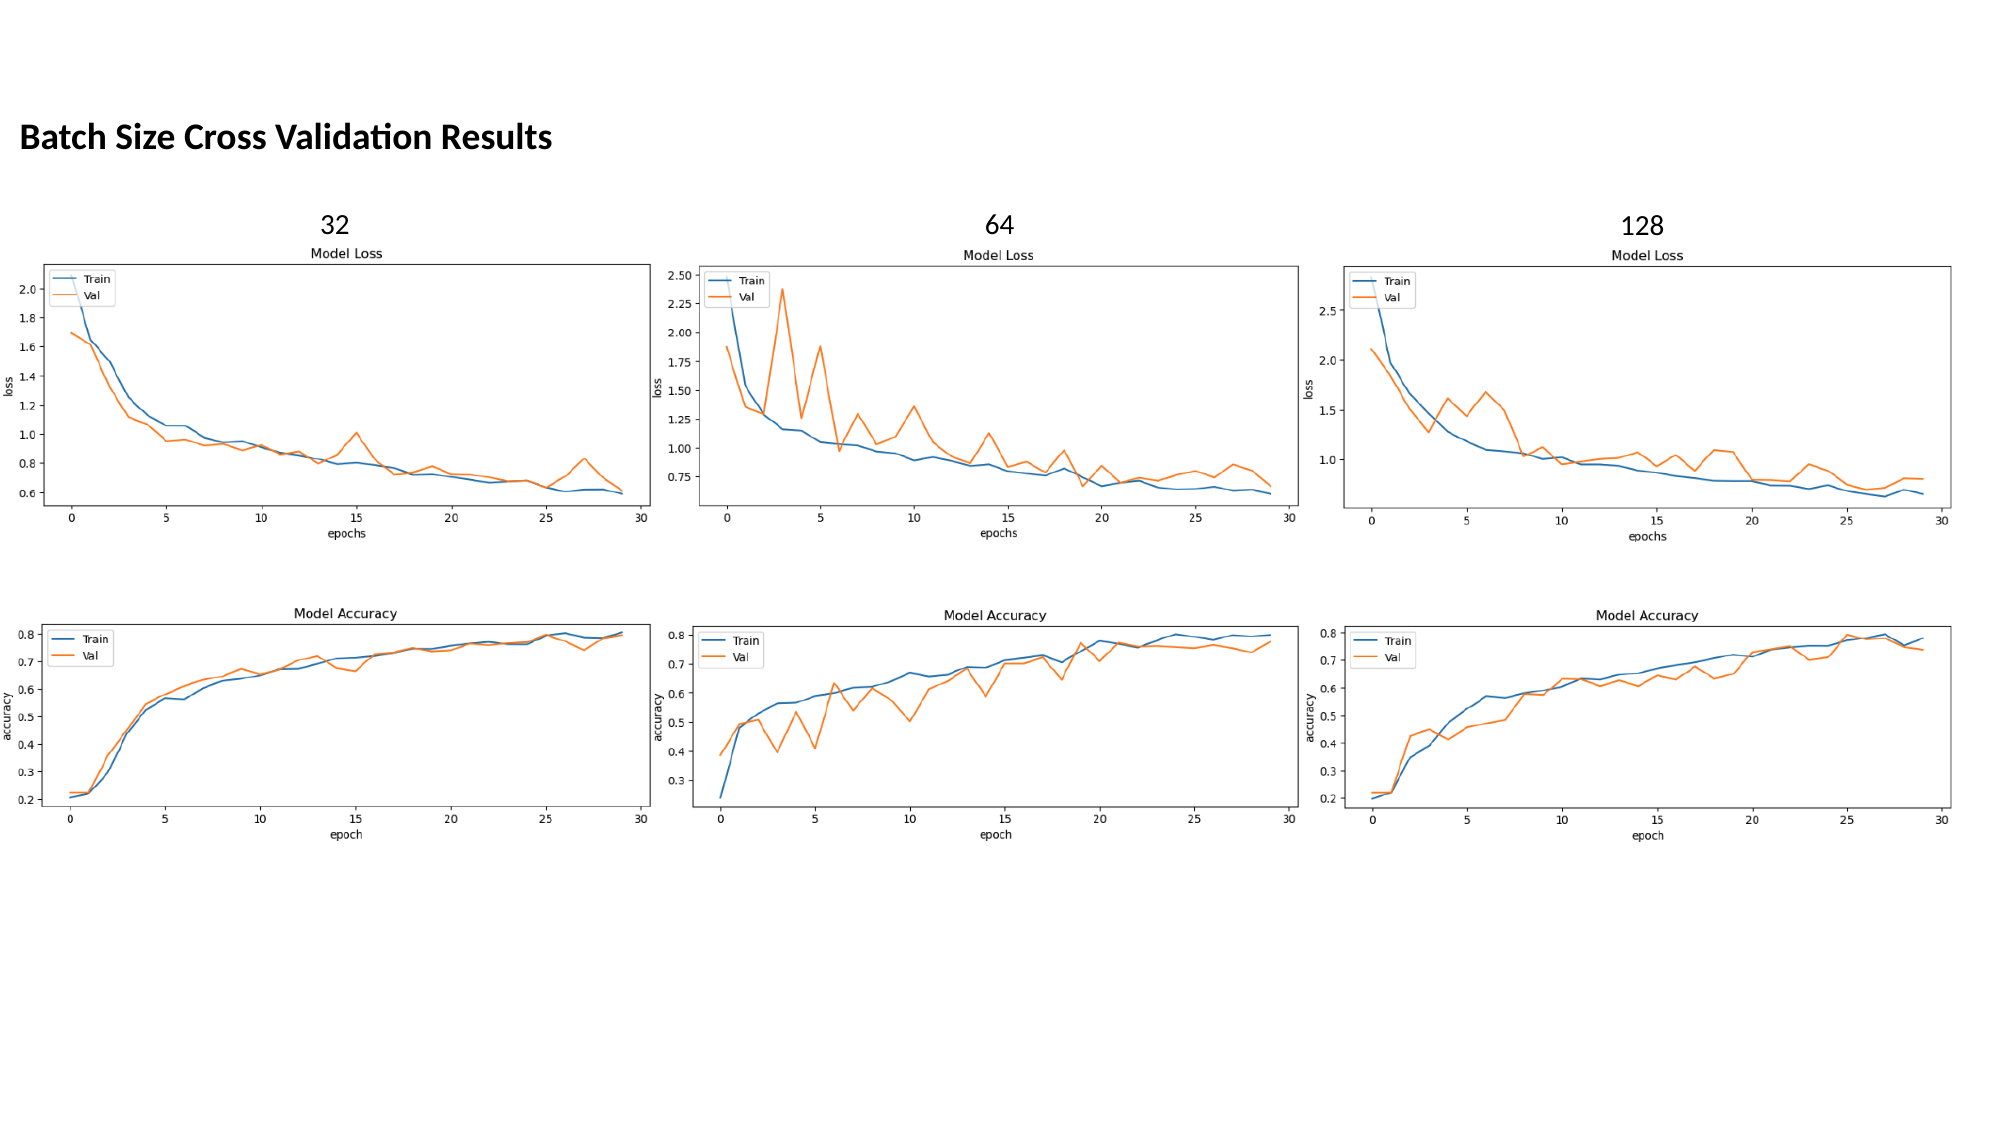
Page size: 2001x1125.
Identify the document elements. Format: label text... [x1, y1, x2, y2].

text_box 64 [970, 198, 1030, 248]
text_box 128 [1605, 198, 1680, 248]
text_box Batch Size Cross Validation Results [4, 104, 569, 165]
picture [2, 604, 1952, 846]
text_box 32 [305, 198, 365, 244]
picture [2, 244, 1952, 542]
